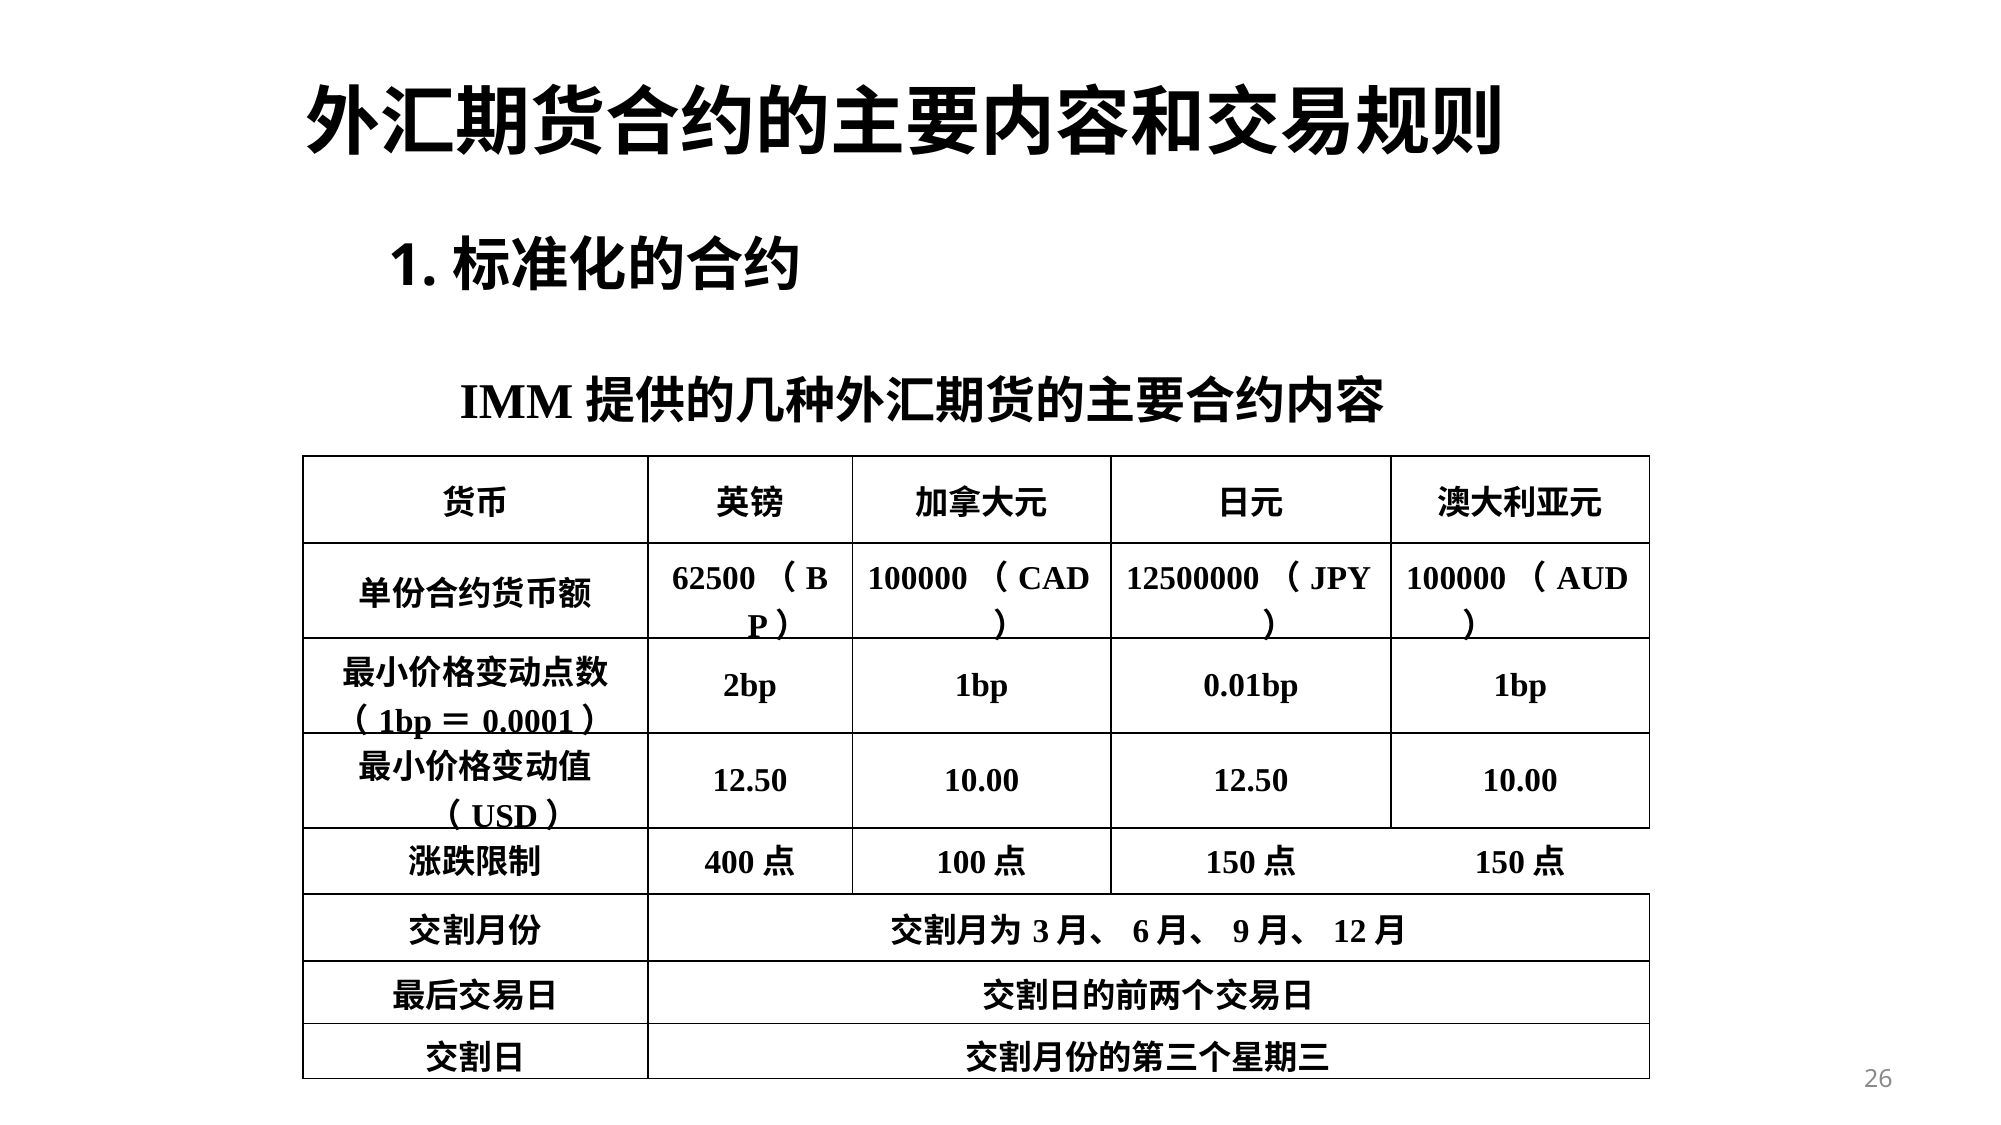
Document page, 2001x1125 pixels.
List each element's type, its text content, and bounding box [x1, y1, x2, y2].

table_cell 1bp [1392, 639, 1649, 732]
table_cell 10.00 [1392, 734, 1649, 827]
table_cell 涨跌限制 [304, 829, 647, 893]
table_cell 单份合约货币额 [304, 544, 647, 637]
table_header 加拿大元 [853, 457, 1110, 542]
table_cell 100点 [853, 829, 1110, 893]
table_header 货币 [304, 457, 647, 542]
table_cell 100000（CAD） [853, 544, 1110, 637]
table_cell 12500000（JPY） [1112, 544, 1390, 637]
table_cell 150点 [1391, 829, 1650, 893]
table_cell 交割日 [304, 1024, 647, 1078]
table_cell 最小价格变动点数 （1bp＝0.0001） [304, 639, 647, 732]
table_cell 12.50 [649, 734, 852, 827]
table_cell 最小价格变动值（USD） [304, 734, 647, 827]
table_cell 62500（BP） [649, 544, 852, 637]
table_cell 交割月份的第三个星期三 [649, 1024, 1649, 1078]
table_cell 100000（AUD） [1392, 544, 1649, 637]
table_cell 0.01bp [1112, 639, 1390, 732]
table_header 英镑 [649, 457, 852, 542]
table_header 澳大利亚元 [1392, 457, 1649, 542]
table_cell 交割月为3月、6月、9月、12月 [649, 895, 1649, 960]
table_cell 150点 [1112, 829, 1391, 893]
table_cell 1bp [853, 639, 1110, 732]
text_box 外汇期货合约的主要内容和交易规则 [291, 66, 1697, 172]
slide_number 26 [1535, 1034, 1908, 1125]
text_box 1.标准化的合约 [373, 220, 935, 305]
table_cell 2bp [649, 639, 852, 732]
table_header 日元 [1112, 457, 1390, 542]
table_cell 400点 [649, 829, 852, 893]
table_cell 12.50 [1112, 734, 1390, 827]
table_cell 10.00 [853, 734, 1110, 827]
table_cell 最后交易日 [304, 962, 647, 1023]
table_cell 交割月份 [304, 895, 647, 960]
table_cell 交割日的前两个交易日 [649, 962, 1649, 1023]
text_box IMM提供的几种外汇期货的主要合约内容 [444, 361, 1579, 437]
